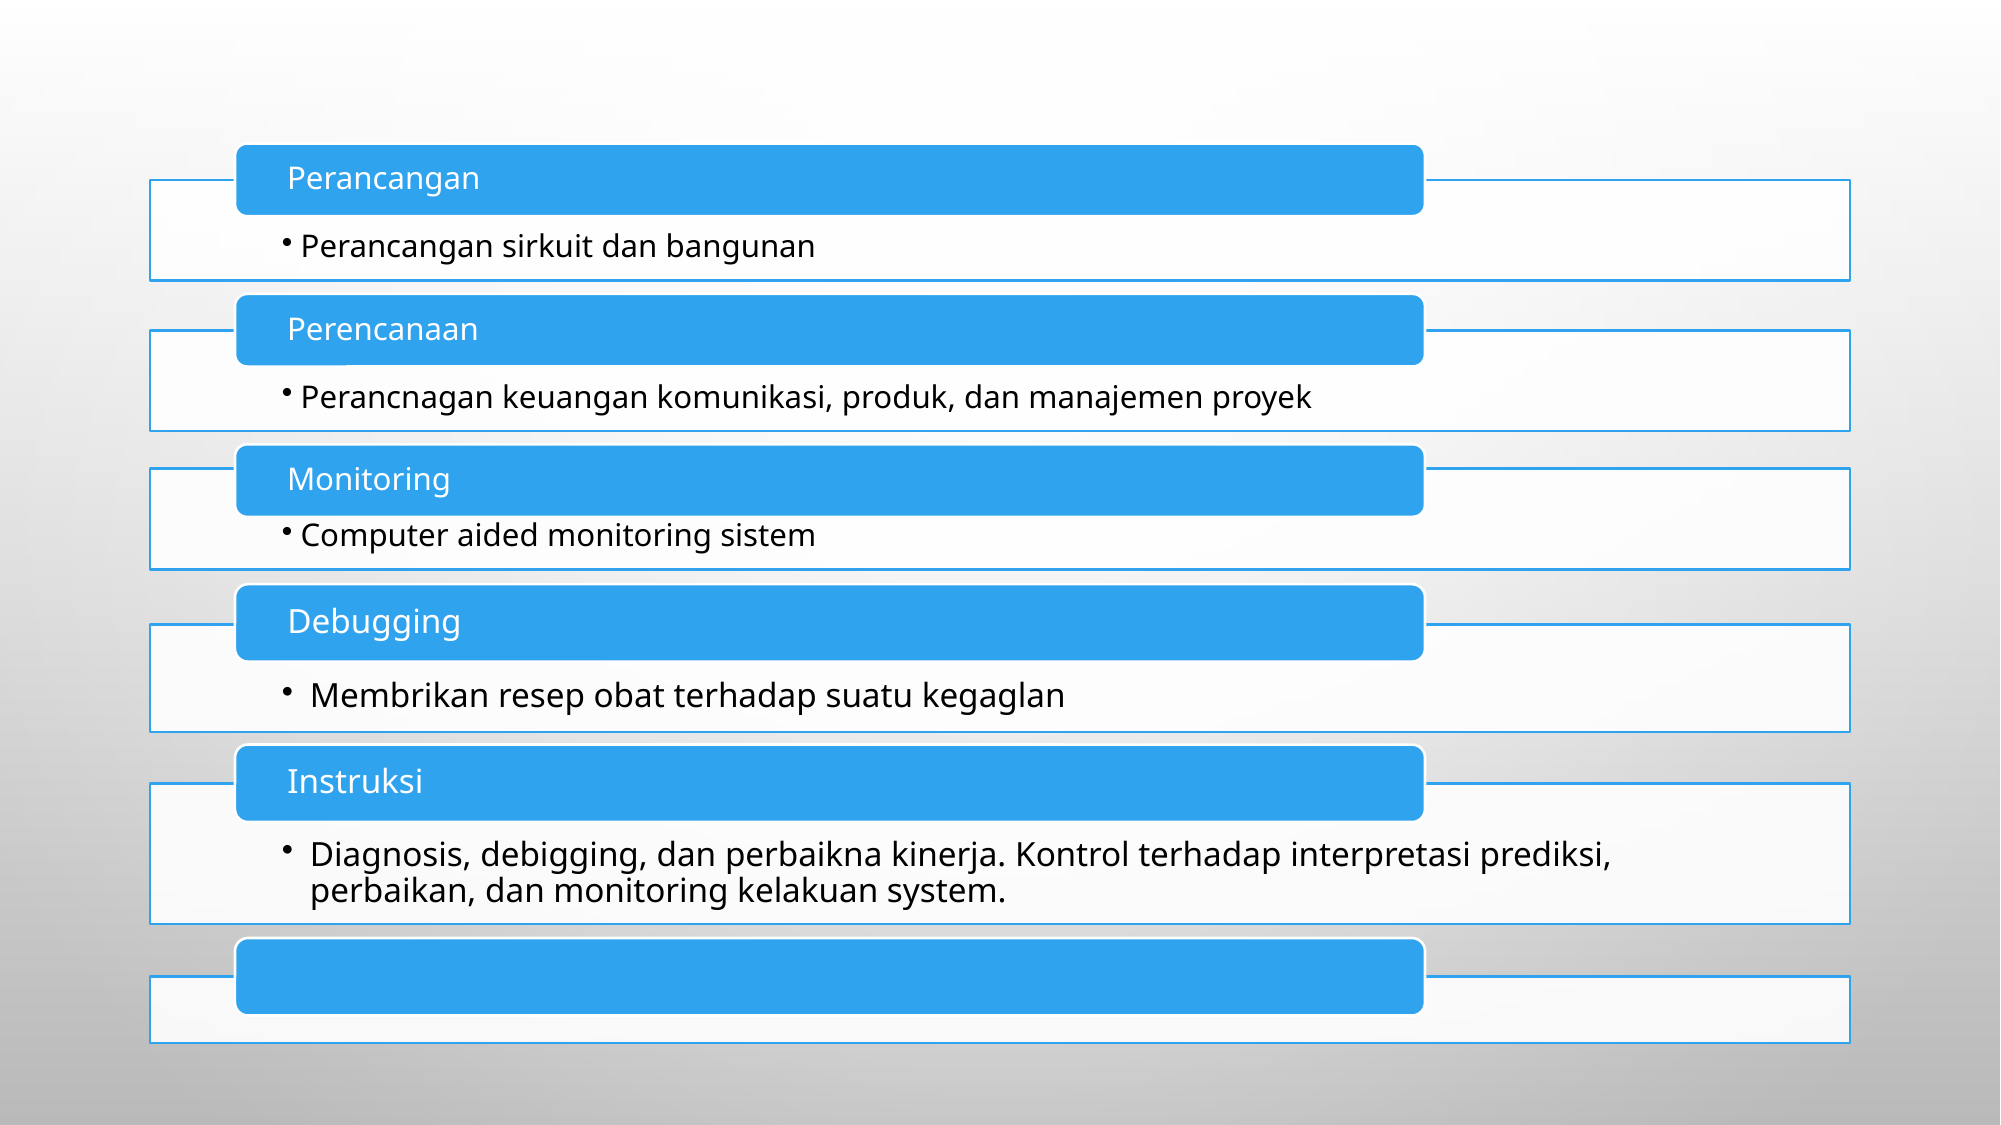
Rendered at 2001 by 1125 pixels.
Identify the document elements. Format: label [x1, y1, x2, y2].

list [149, 141, 1851, 582]
text_box [149, 582, 1851, 1045]
picture [0, 0, 2000, 1125]
